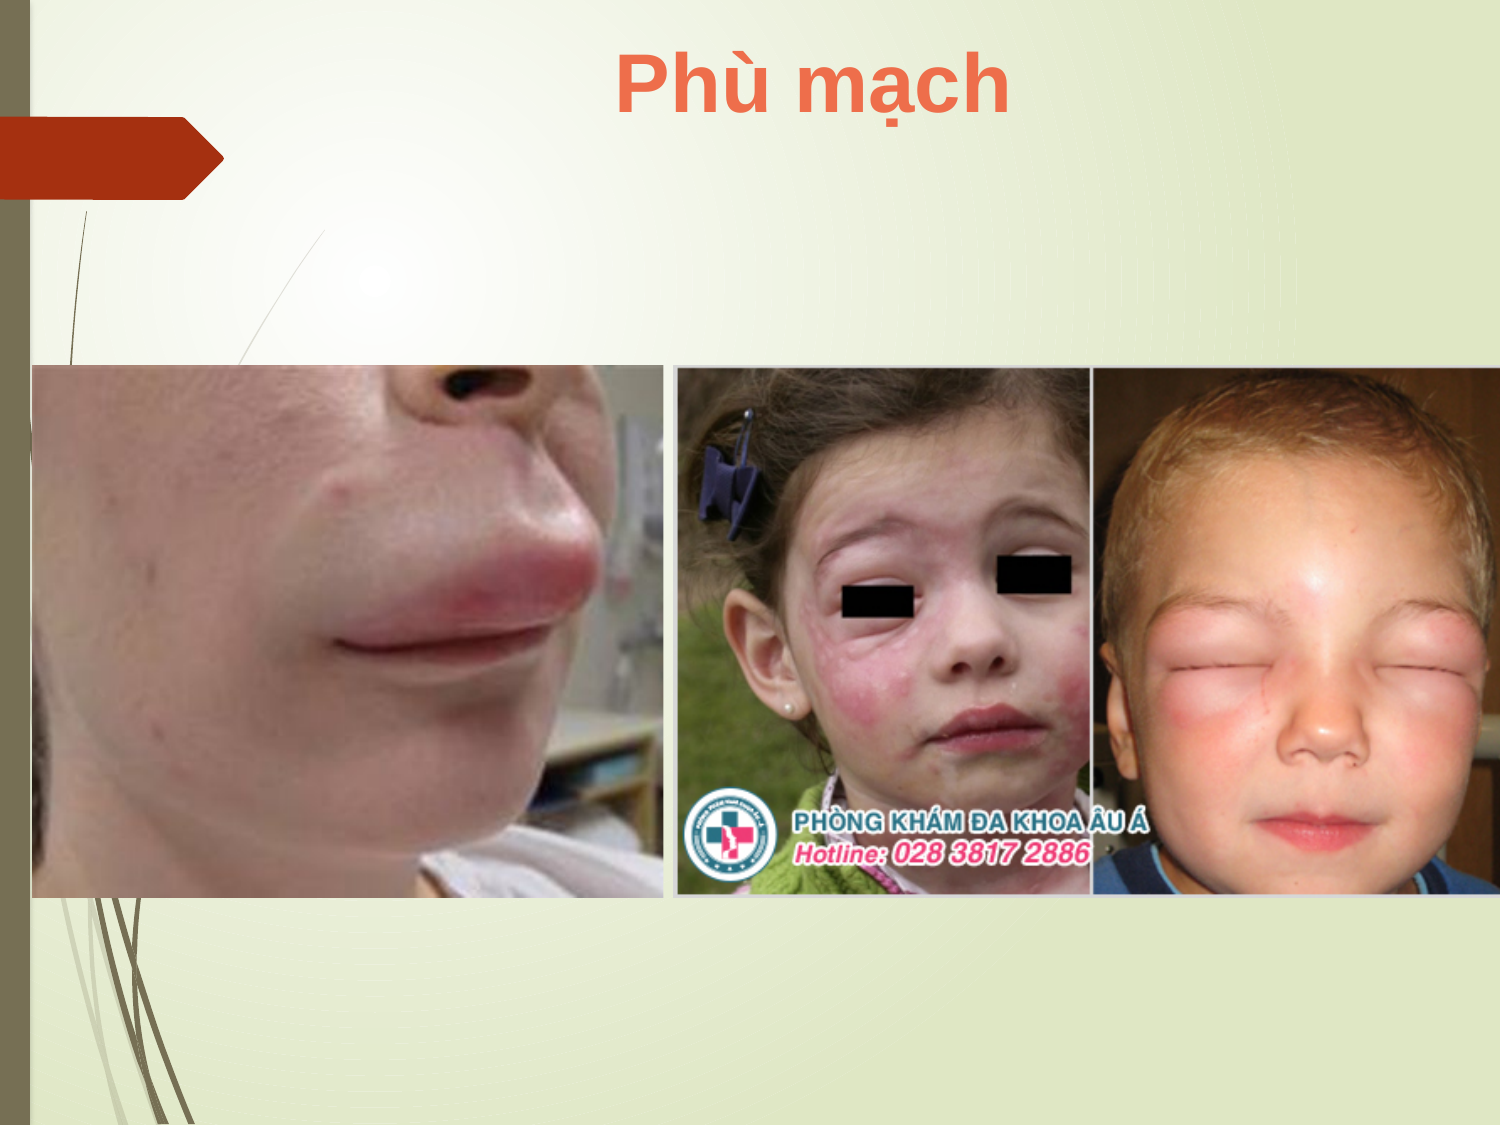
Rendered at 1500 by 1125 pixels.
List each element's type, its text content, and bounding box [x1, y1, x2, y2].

picture [673, 365, 1500, 899]
title Phù mạch [273, 22, 1354, 233]
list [31, 365, 664, 899]
